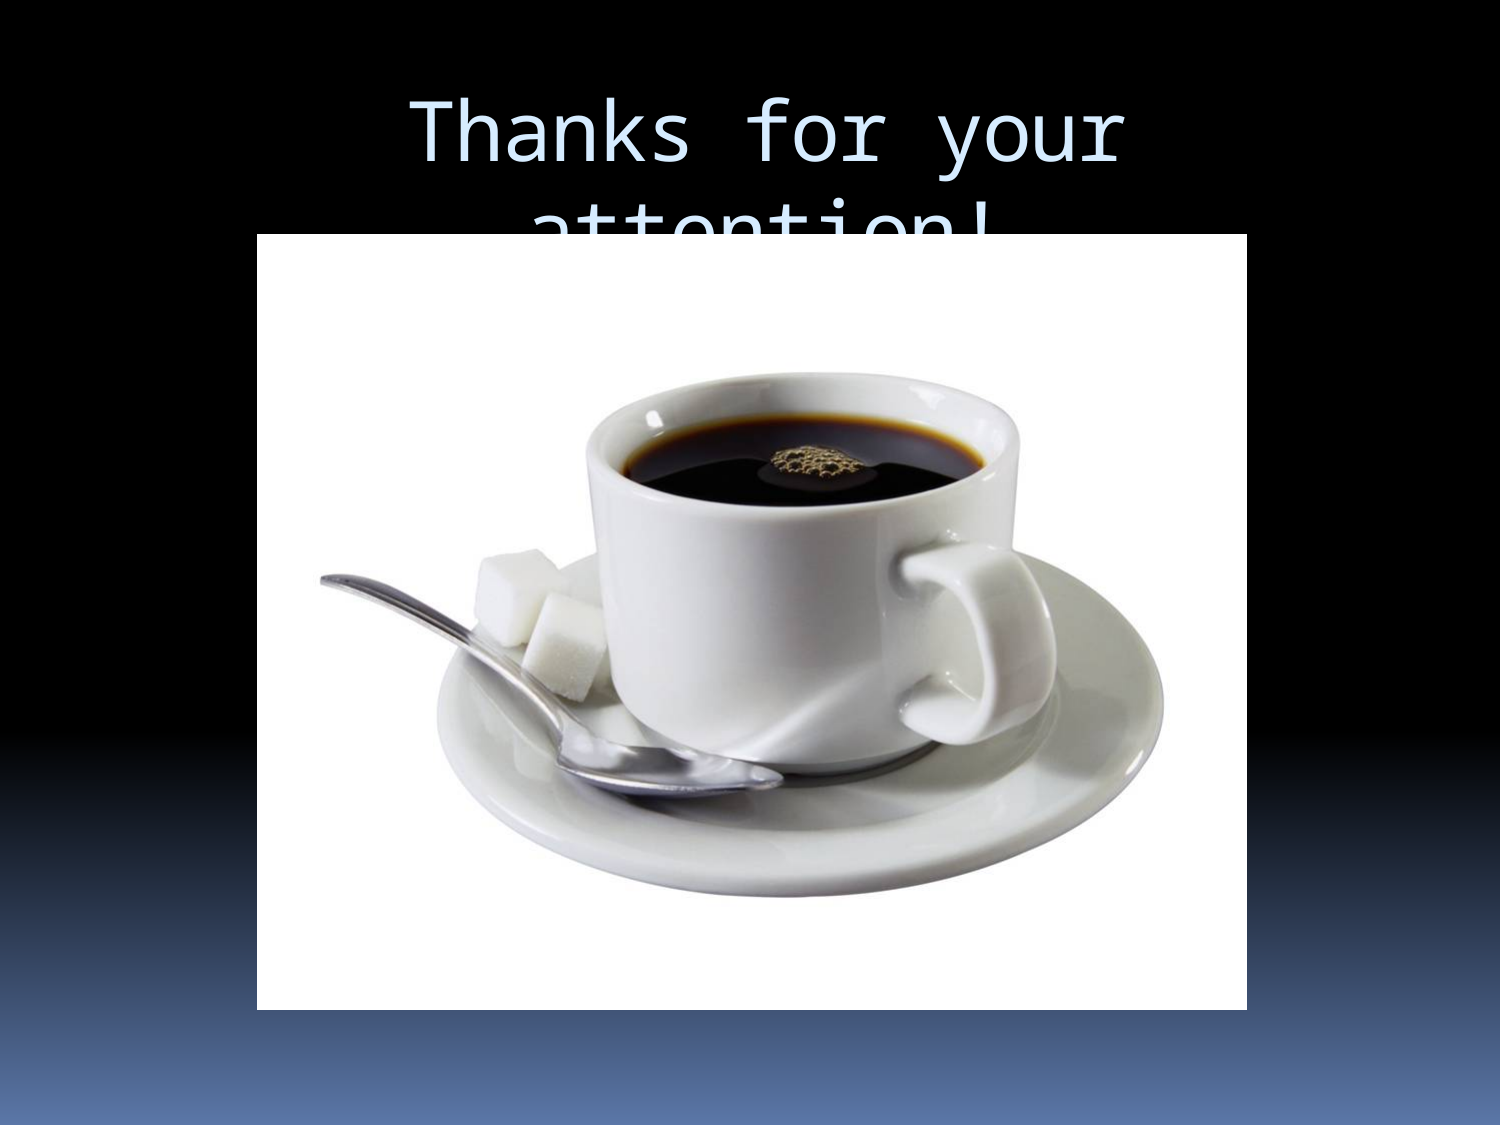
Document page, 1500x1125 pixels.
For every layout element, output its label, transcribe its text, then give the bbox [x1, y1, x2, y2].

picture [257, 233, 1248, 1010]
title Thanks for your attention! [128, 70, 1404, 221]
